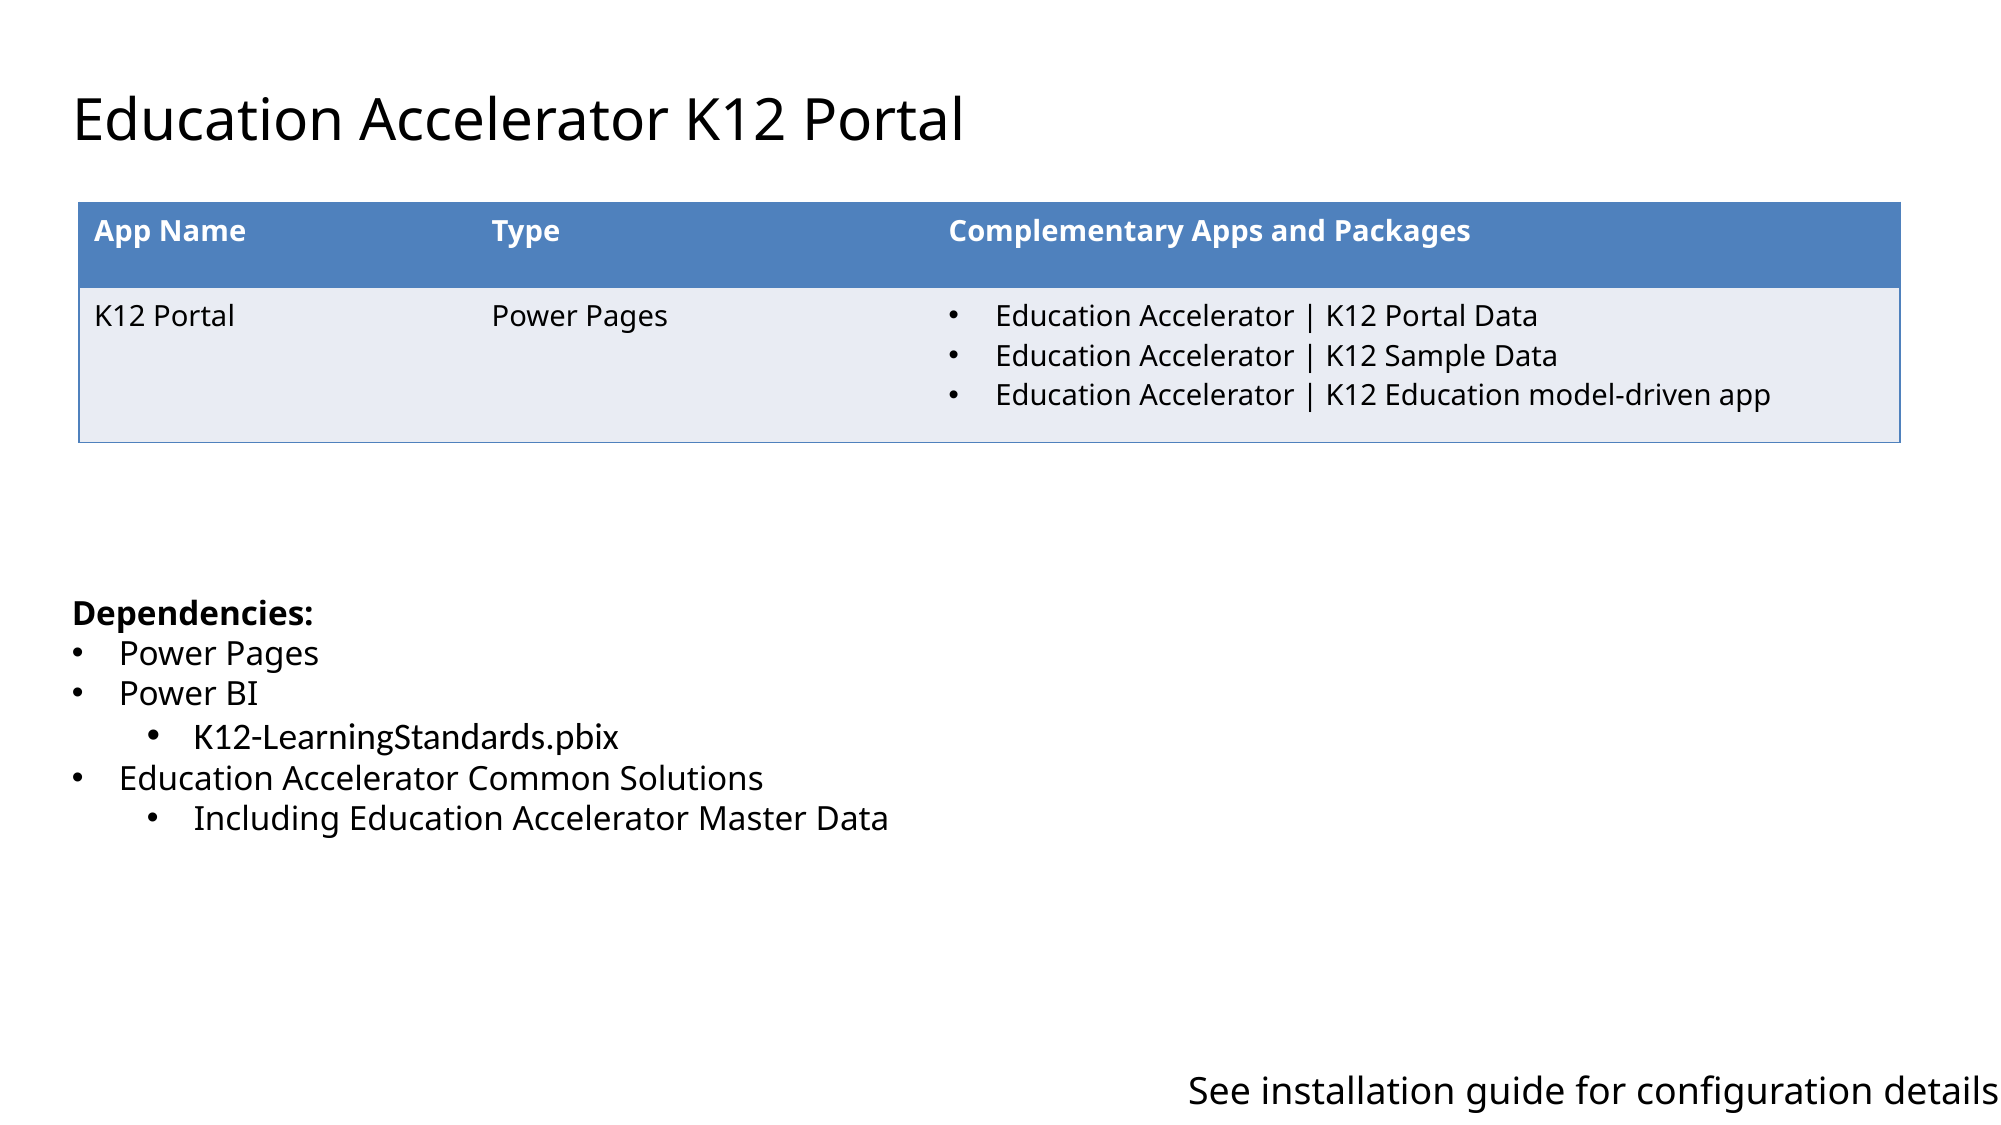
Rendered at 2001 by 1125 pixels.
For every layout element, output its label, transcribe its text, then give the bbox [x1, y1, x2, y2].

title Education Accelerator K12 Portal [57, 75, 1987, 278]
table_cell K12 Portal [80, 288, 477, 442]
text_box Dependencies: Power Pages Power BI K12-LearningStandards.pbix Education Accelerator Common Solutions Including Education Accelerator Master Data [57, 585, 1094, 845]
table_header Complementary Apps and Packages [934, 203, 1899, 287]
table_header App Name [80, 203, 477, 287]
table_header Type [477, 203, 934, 287]
table_cell Education Accelerator | K12 Portal Data Education Accelerator | K12 Sample Data Education Accelerator | K12 Education model-driven app [934, 288, 1899, 442]
table_cell Power Pages [477, 288, 934, 442]
text_box See installation guide for configuration details. [1173, 1060, 2000, 1120]
